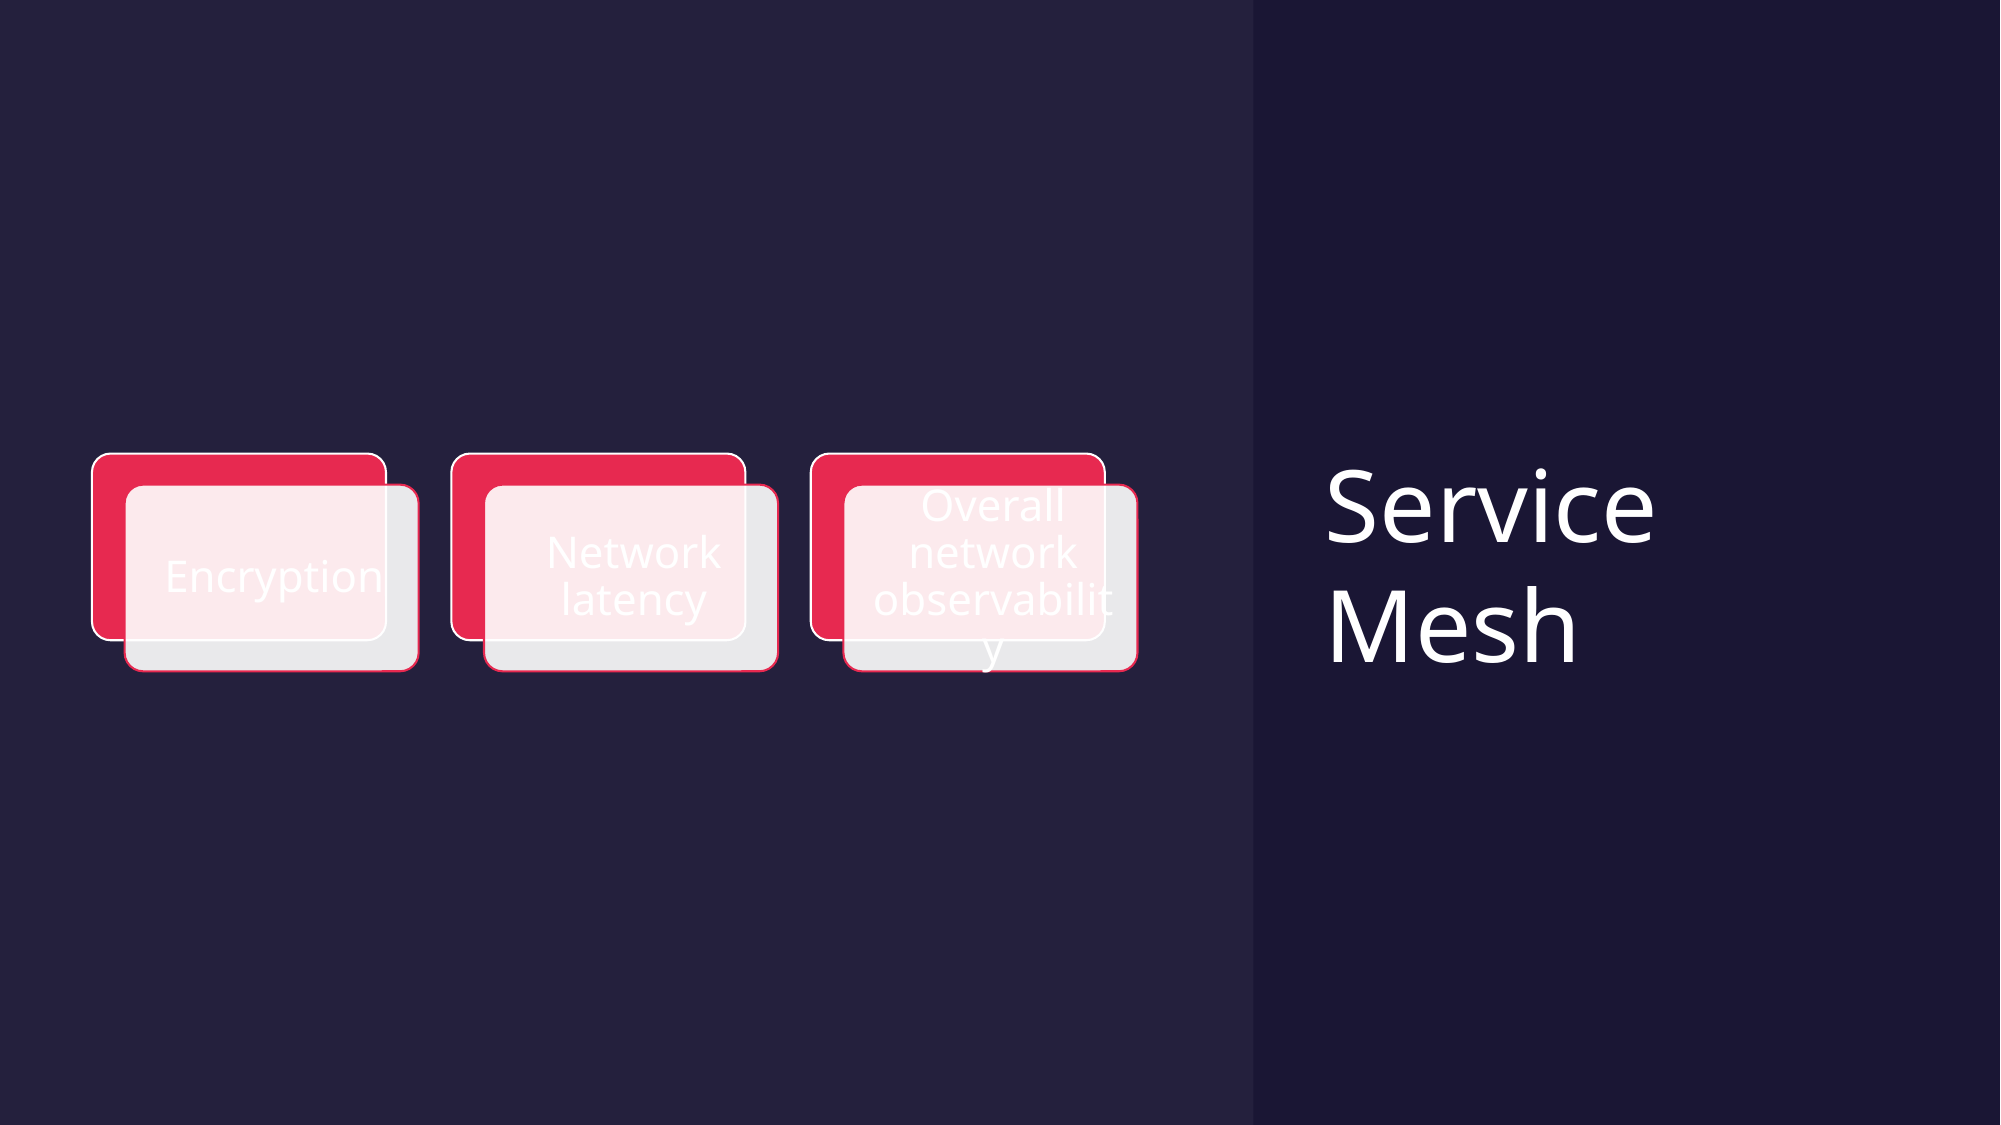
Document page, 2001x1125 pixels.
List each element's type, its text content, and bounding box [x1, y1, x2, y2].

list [91, 90, 1138, 1035]
text_box [0, 0, 1254, 1125]
title Service Mesh [1324, 90, 1910, 1035]
text_box [1254, 0, 2000, 1125]
